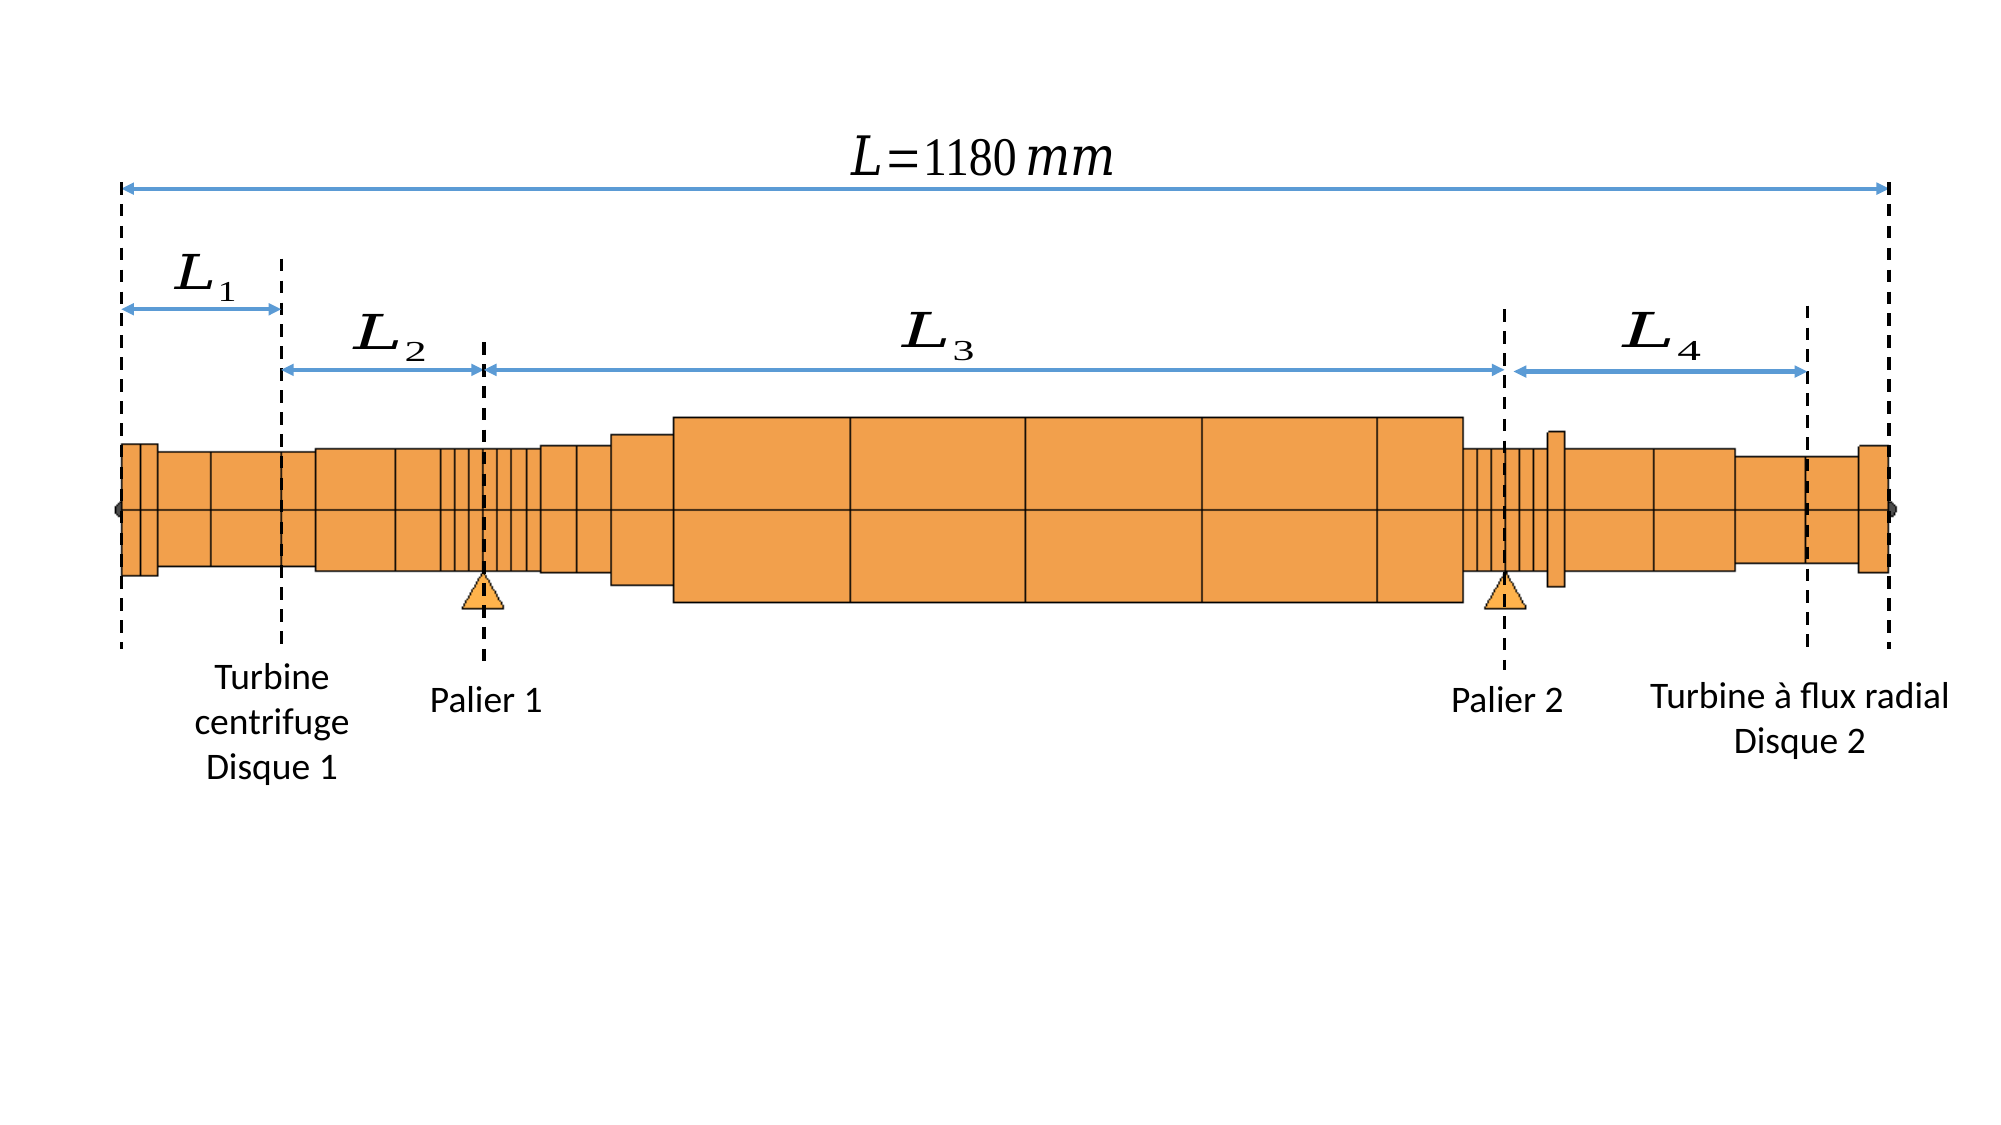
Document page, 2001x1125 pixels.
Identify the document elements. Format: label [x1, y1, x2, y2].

text_box [90, 128, 1970, 797]
